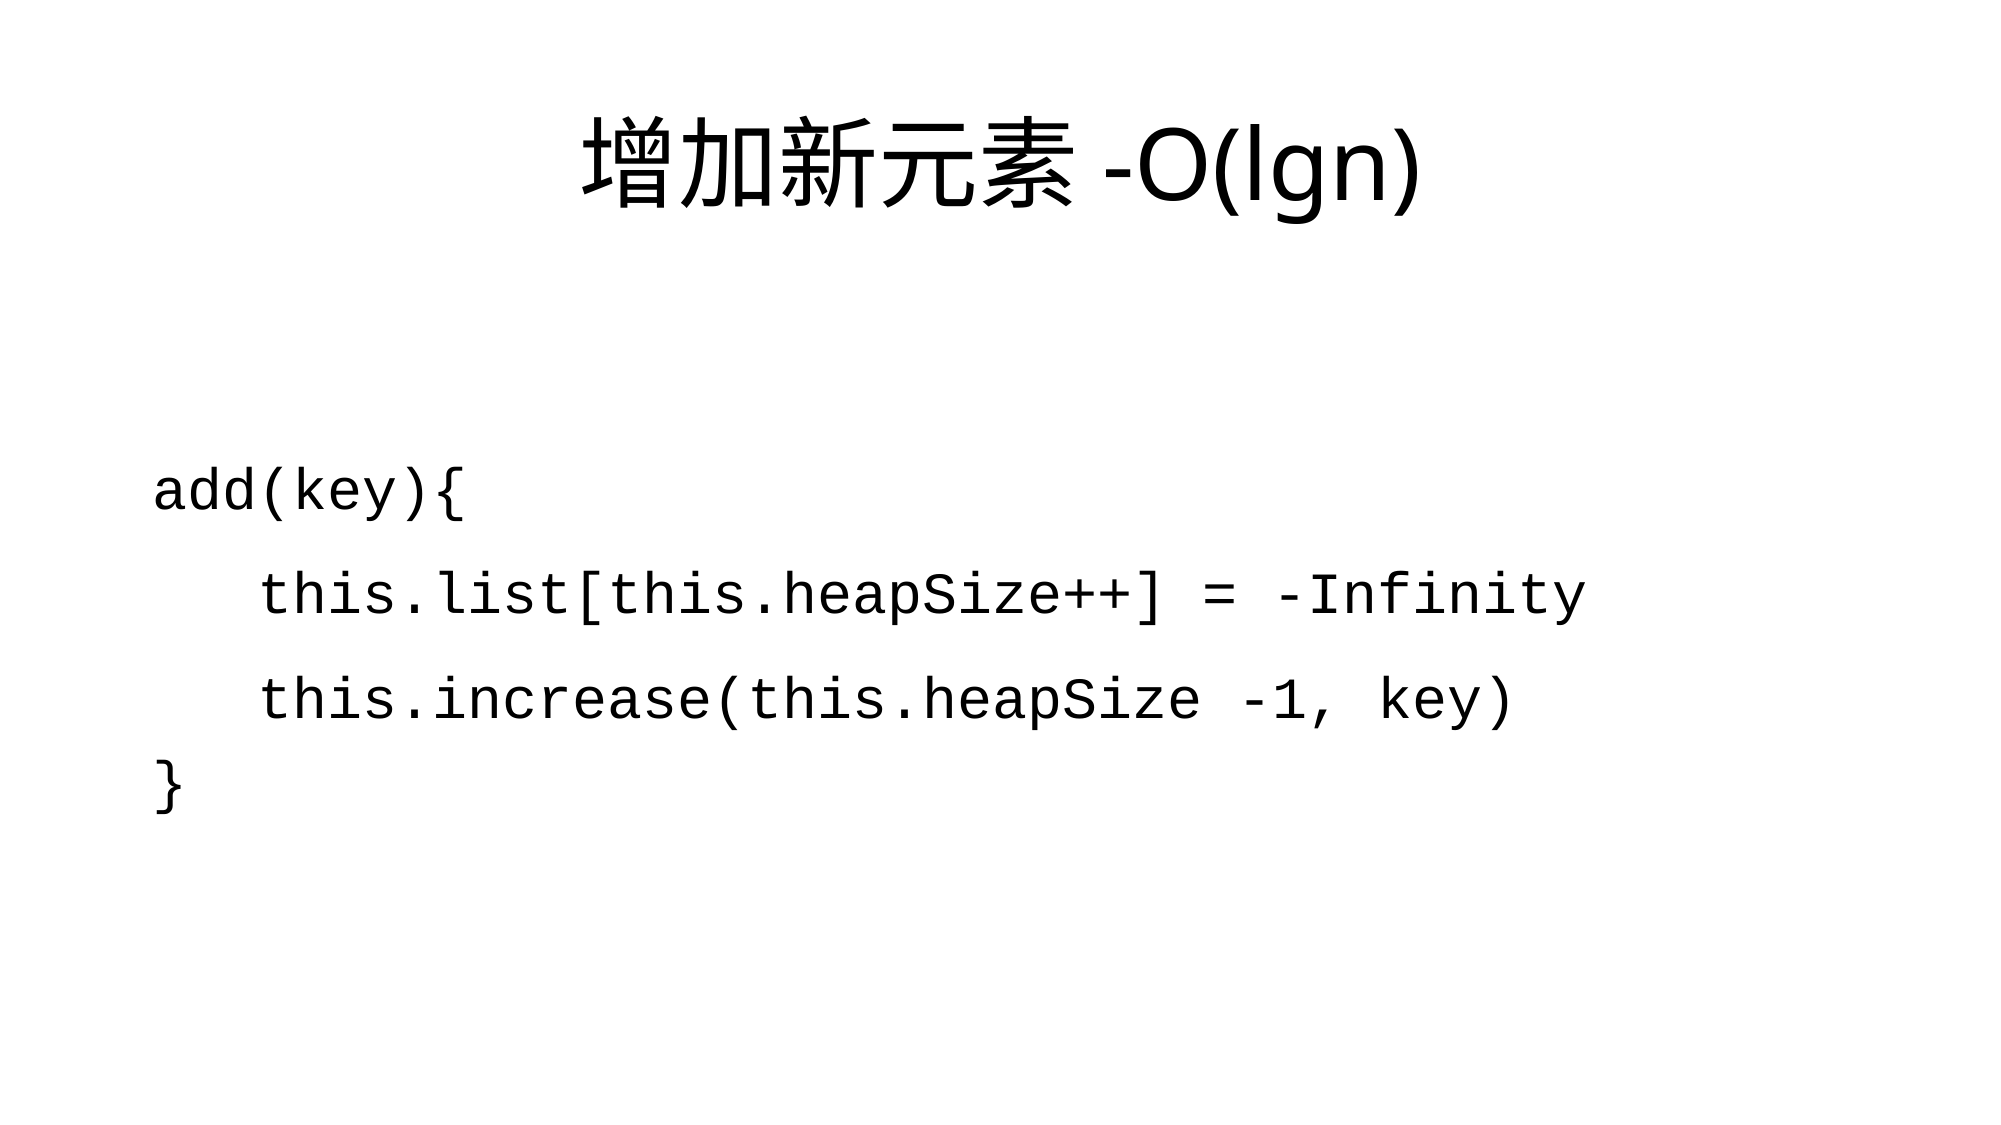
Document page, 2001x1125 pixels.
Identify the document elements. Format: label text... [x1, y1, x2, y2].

list add(key){ this.list[this.heapSize++] = -Infinity this.increase(this.heapSize -1, key) } [137, 429, 1863, 873]
title 增加新元素-O(lgn) [137, 59, 1863, 278]
